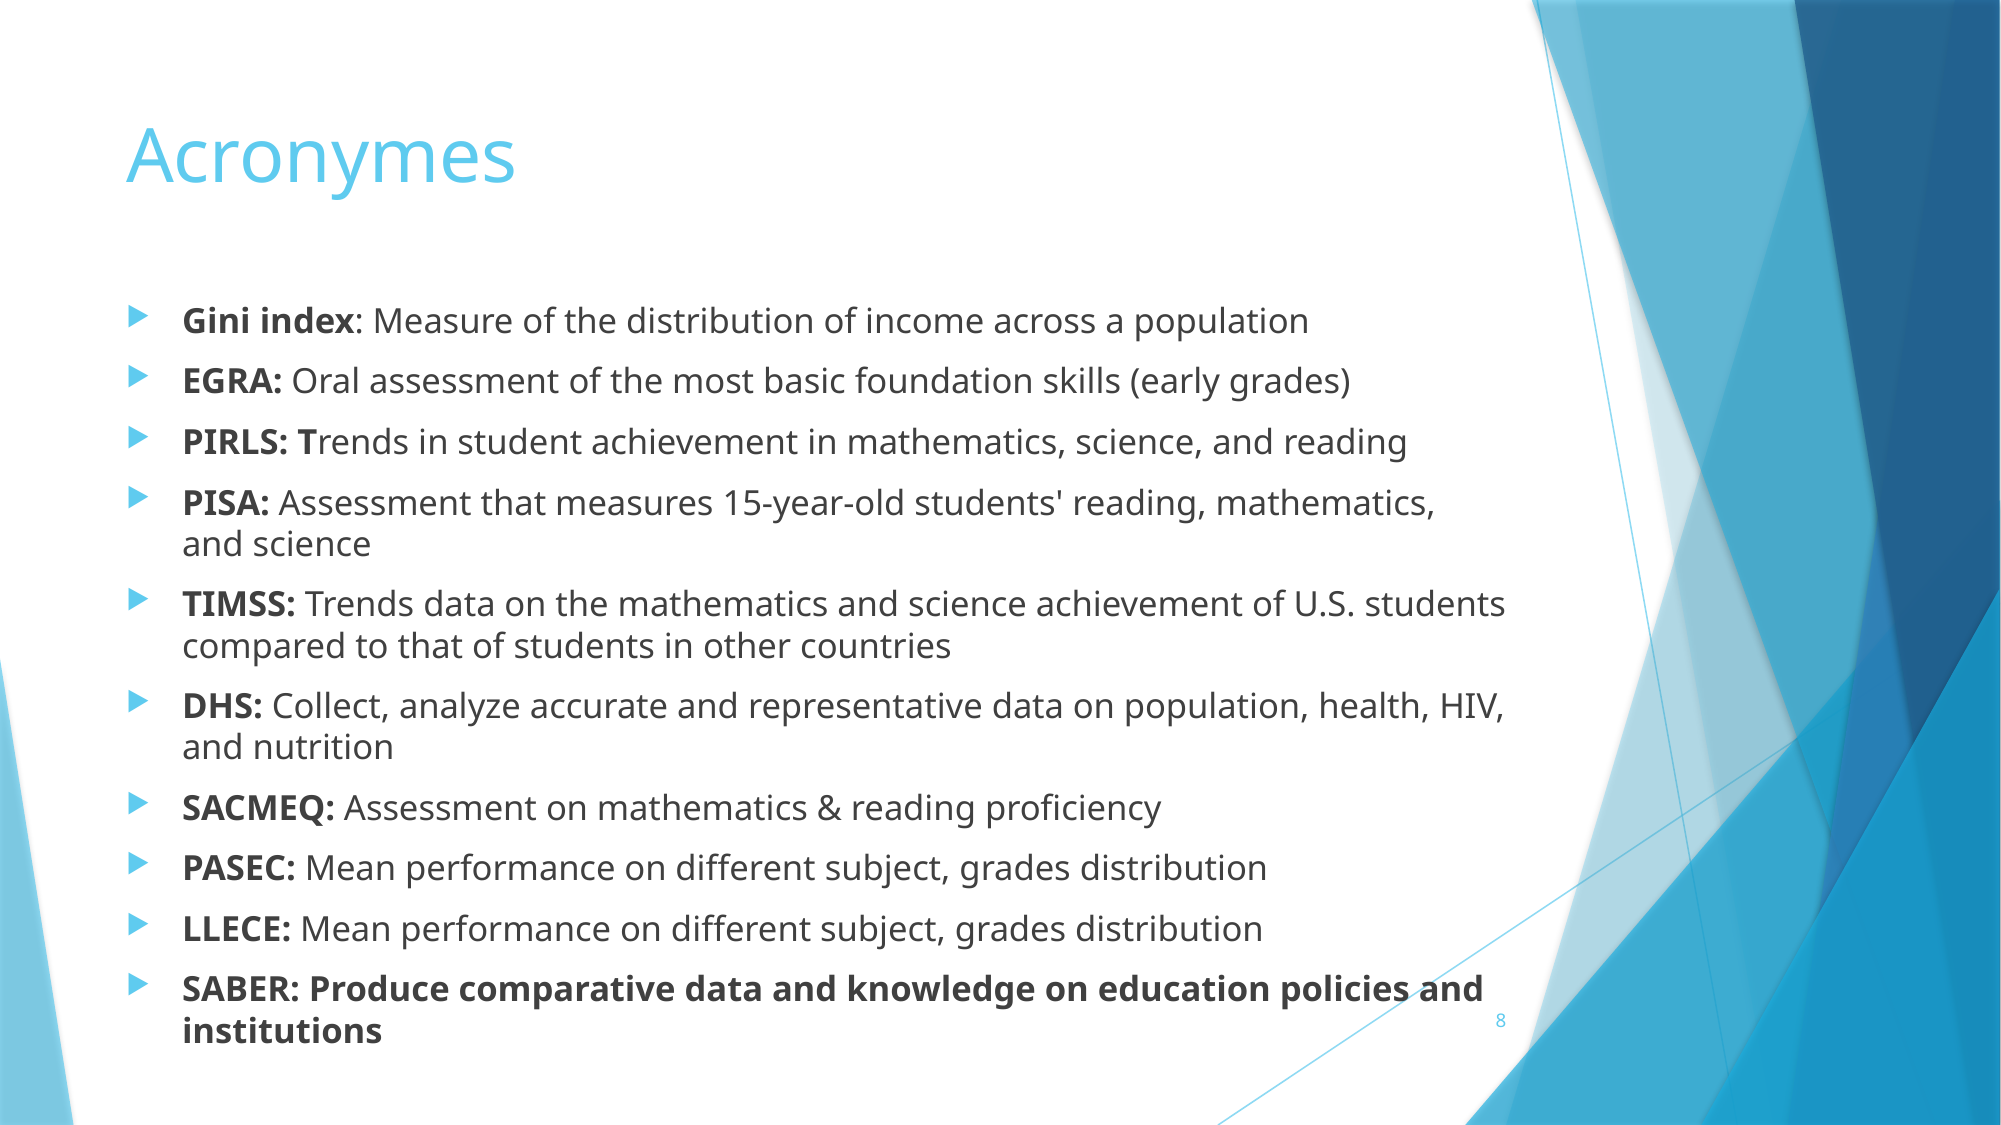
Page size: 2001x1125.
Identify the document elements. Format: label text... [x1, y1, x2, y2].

slide_number 8 [1409, 991, 1522, 1051]
list Gini index: Measure of the distribution of income across a population EGRA: Oral assessment of the most basic foundation skills (early grades) PIRLS: Trends in student achievement in mathematics, science, and reading PISA: Assessment that measures 15-year-old students' reading, mathematics, and science TIMSS: Trends data on the mathematics and science achievement of U.S. students compared to that of students in other countries DHS: Collect, analyze accurate and representative data on population, health, HIV, and nutrition SACMEQ: Assessment on mathematics & reading proficiency PASEC: Mean performance on different subject, grades distribution LLECE: Mean performance on different subject, grades distribution SABER: Produce comparative data and knowledge on education policies and institutions [111, 291, 1522, 1063]
title Acronymes [111, 99, 1522, 291]
